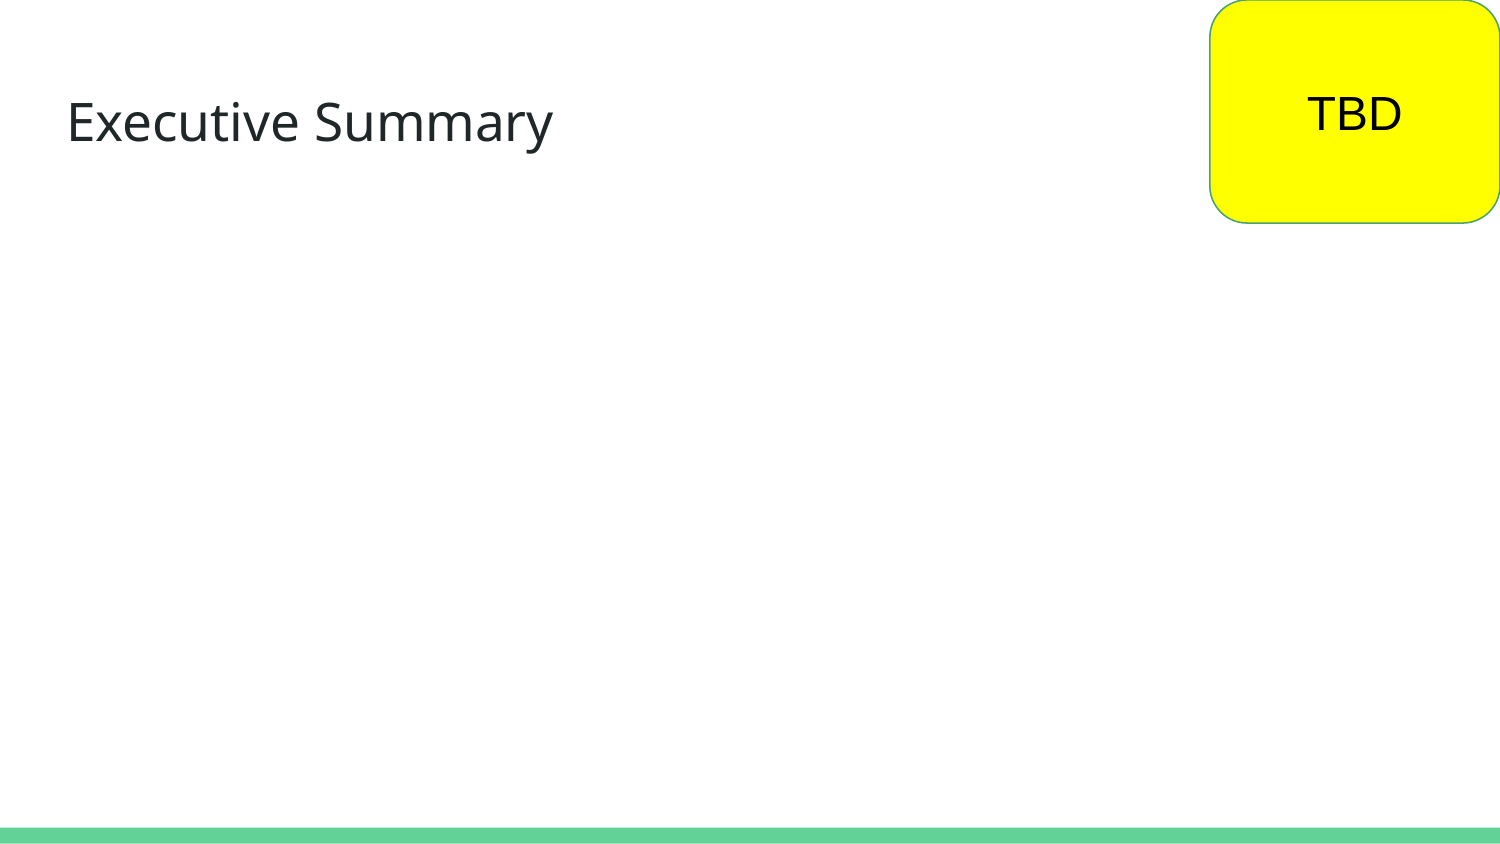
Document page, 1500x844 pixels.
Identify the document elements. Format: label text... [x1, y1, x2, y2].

text_box TBD [1209, 0, 1500, 224]
title Executive Summary [51, 72, 1209, 167]
